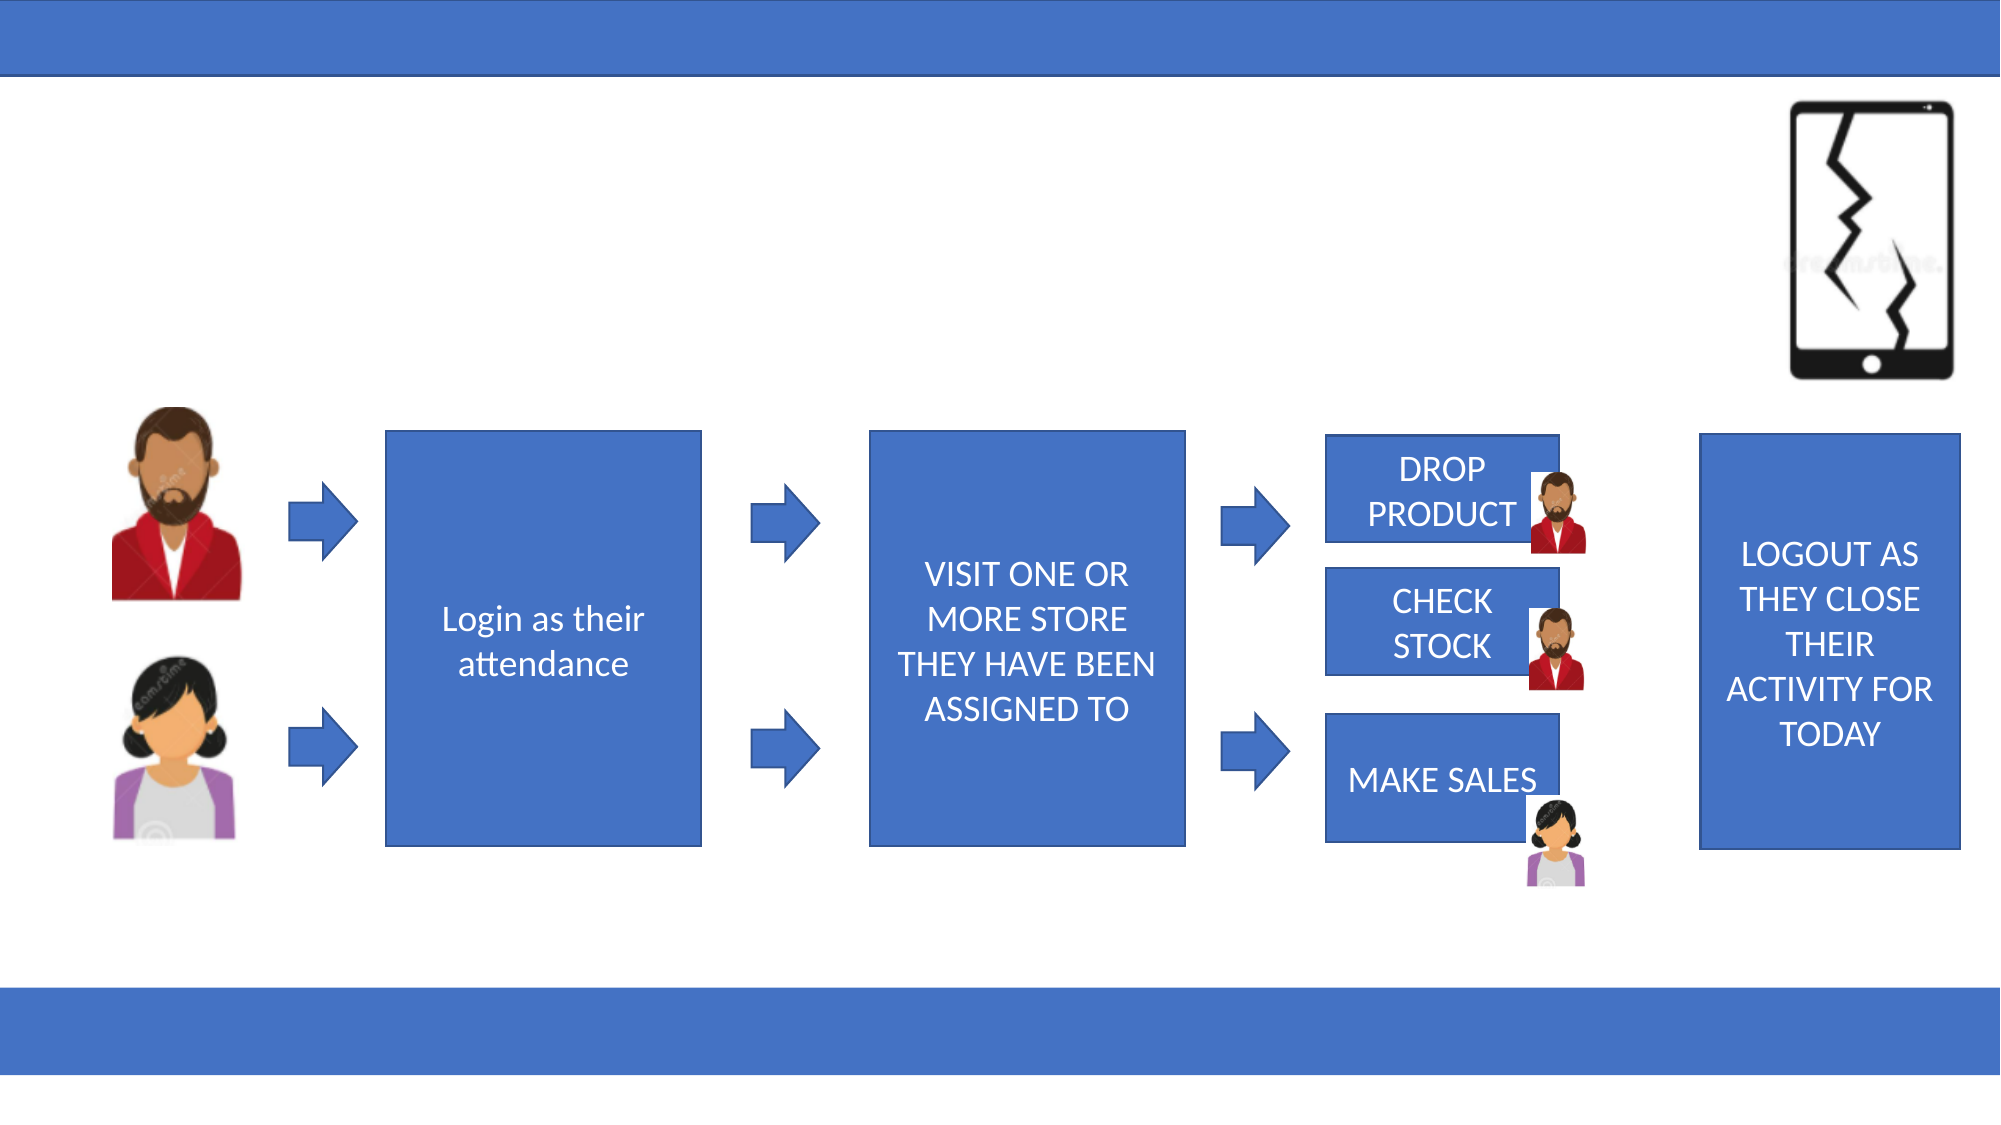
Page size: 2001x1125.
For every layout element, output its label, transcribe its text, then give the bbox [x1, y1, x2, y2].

text_box LOGOUT AS THEY CLOSE THEIR ACTIVITY FOR TODAY [1699, 433, 1961, 850]
picture [111, 407, 245, 605]
text_box [750, 482, 821, 564]
text_box DROP PRODUCT [1325, 434, 1560, 543]
picture [111, 647, 241, 846]
text_box [288, 481, 359, 562]
picture [1777, 94, 1968, 389]
picture [1529, 608, 1585, 692]
text_box [0, 0, 2000, 77]
text_box [1919, 987, 2000, 1076]
text_box [0, 987, 135, 1076]
text_box MAKE SALES [1325, 713, 1560, 843]
text_box Login as their attendance [385, 430, 702, 847]
text_box [1220, 710, 1291, 792]
text_box [125, 986, 1929, 1077]
text_box [288, 706, 359, 788]
text_box [750, 708, 821, 789]
picture [1526, 795, 1587, 889]
text_box [1220, 485, 1291, 567]
text_box CHECK STOCK [1325, 567, 1560, 676]
text_box VISIT ONE OR MORE STORE THEY HAVE BEEN ASSIGNED TO [869, 430, 1186, 847]
picture [1531, 472, 1587, 556]
